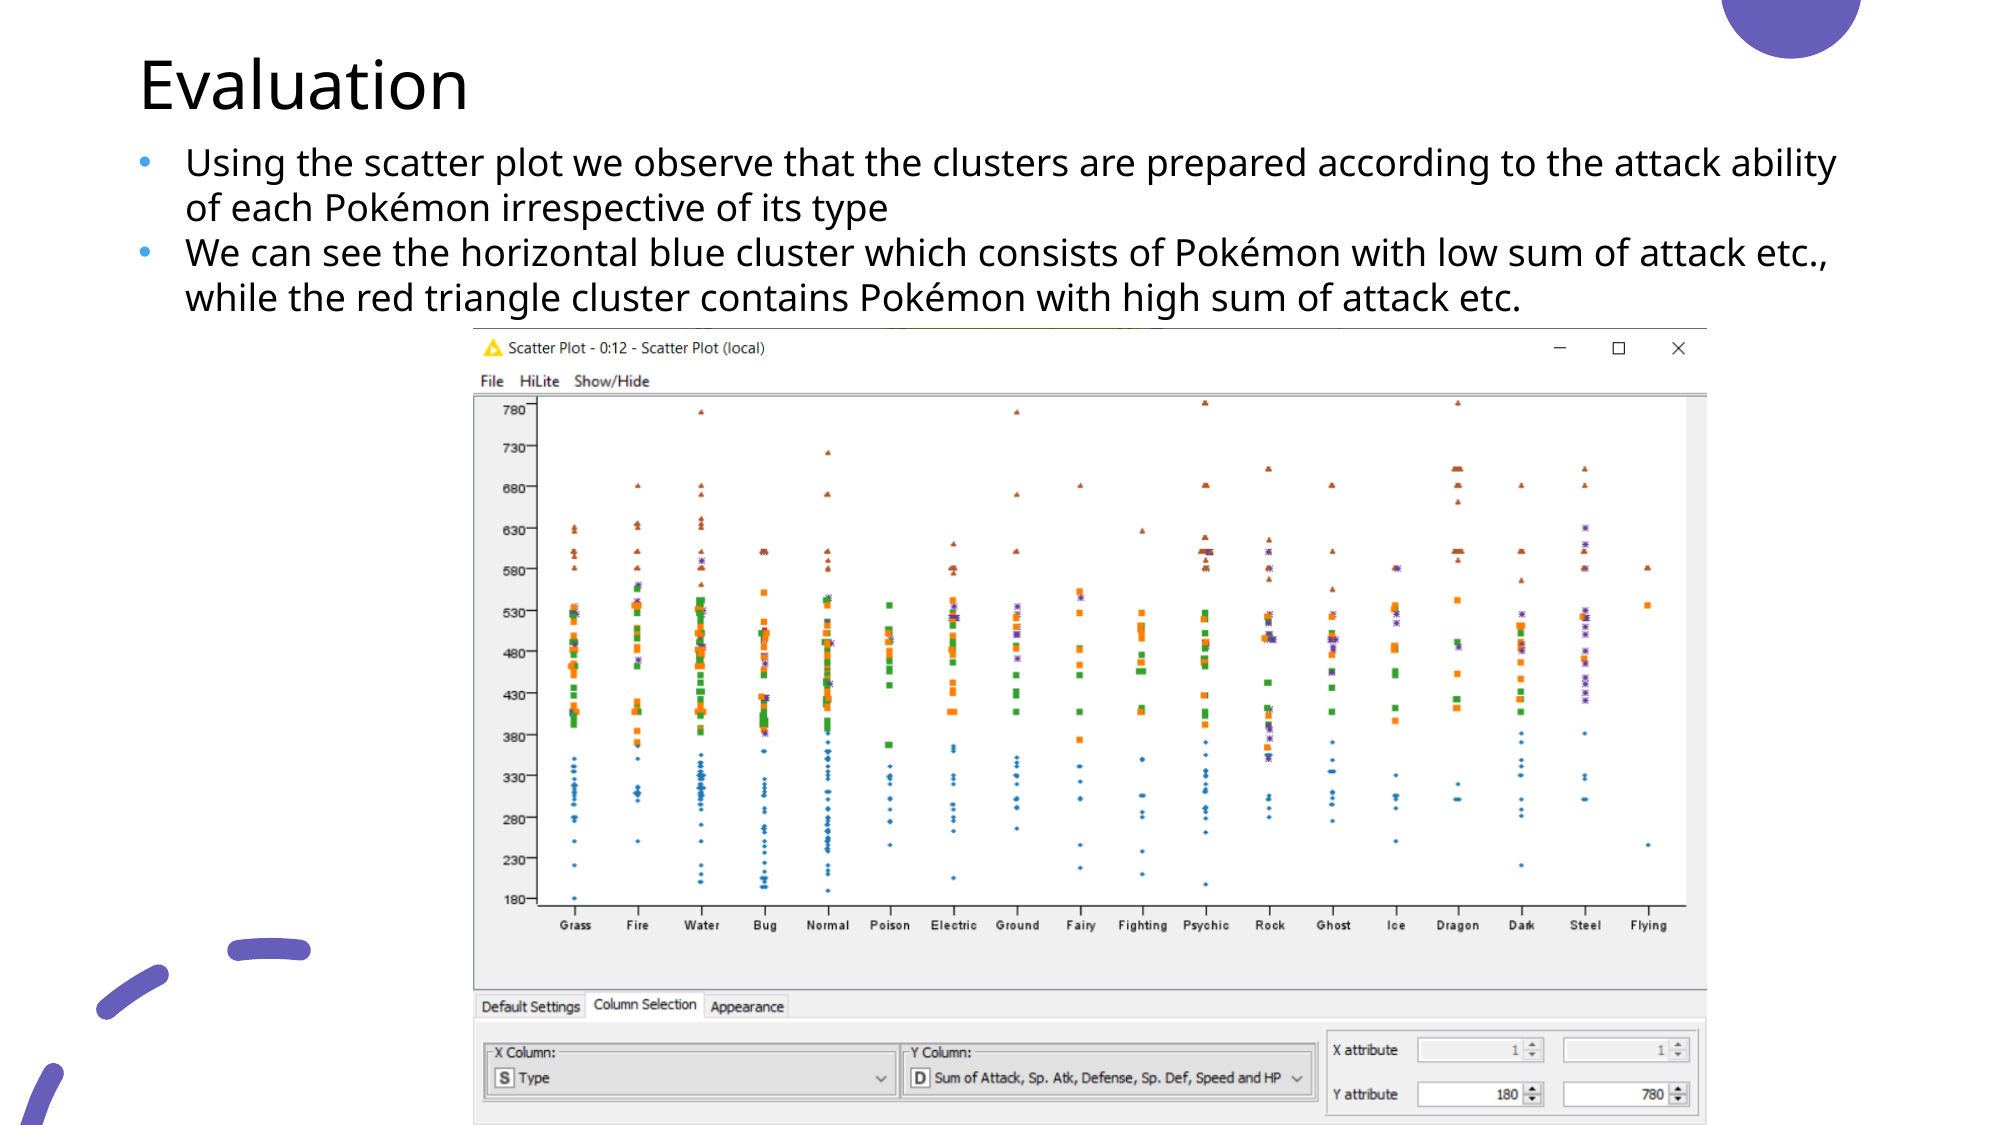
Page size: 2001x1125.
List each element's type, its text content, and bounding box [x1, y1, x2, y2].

text_box Using the scatter plot we observe that the clusters are prepared according to the attack ability of each Pokémon irrespective of its type We can see the horizontal blue cluster which consists of Pokémon with low sum of attack etc., while the red triangle cluster contains Pokémon with high sum of attack etc. [123, 131, 1887, 327]
picture [473, 328, 1707, 1125]
title Evaluation [123, 42, 777, 131]
